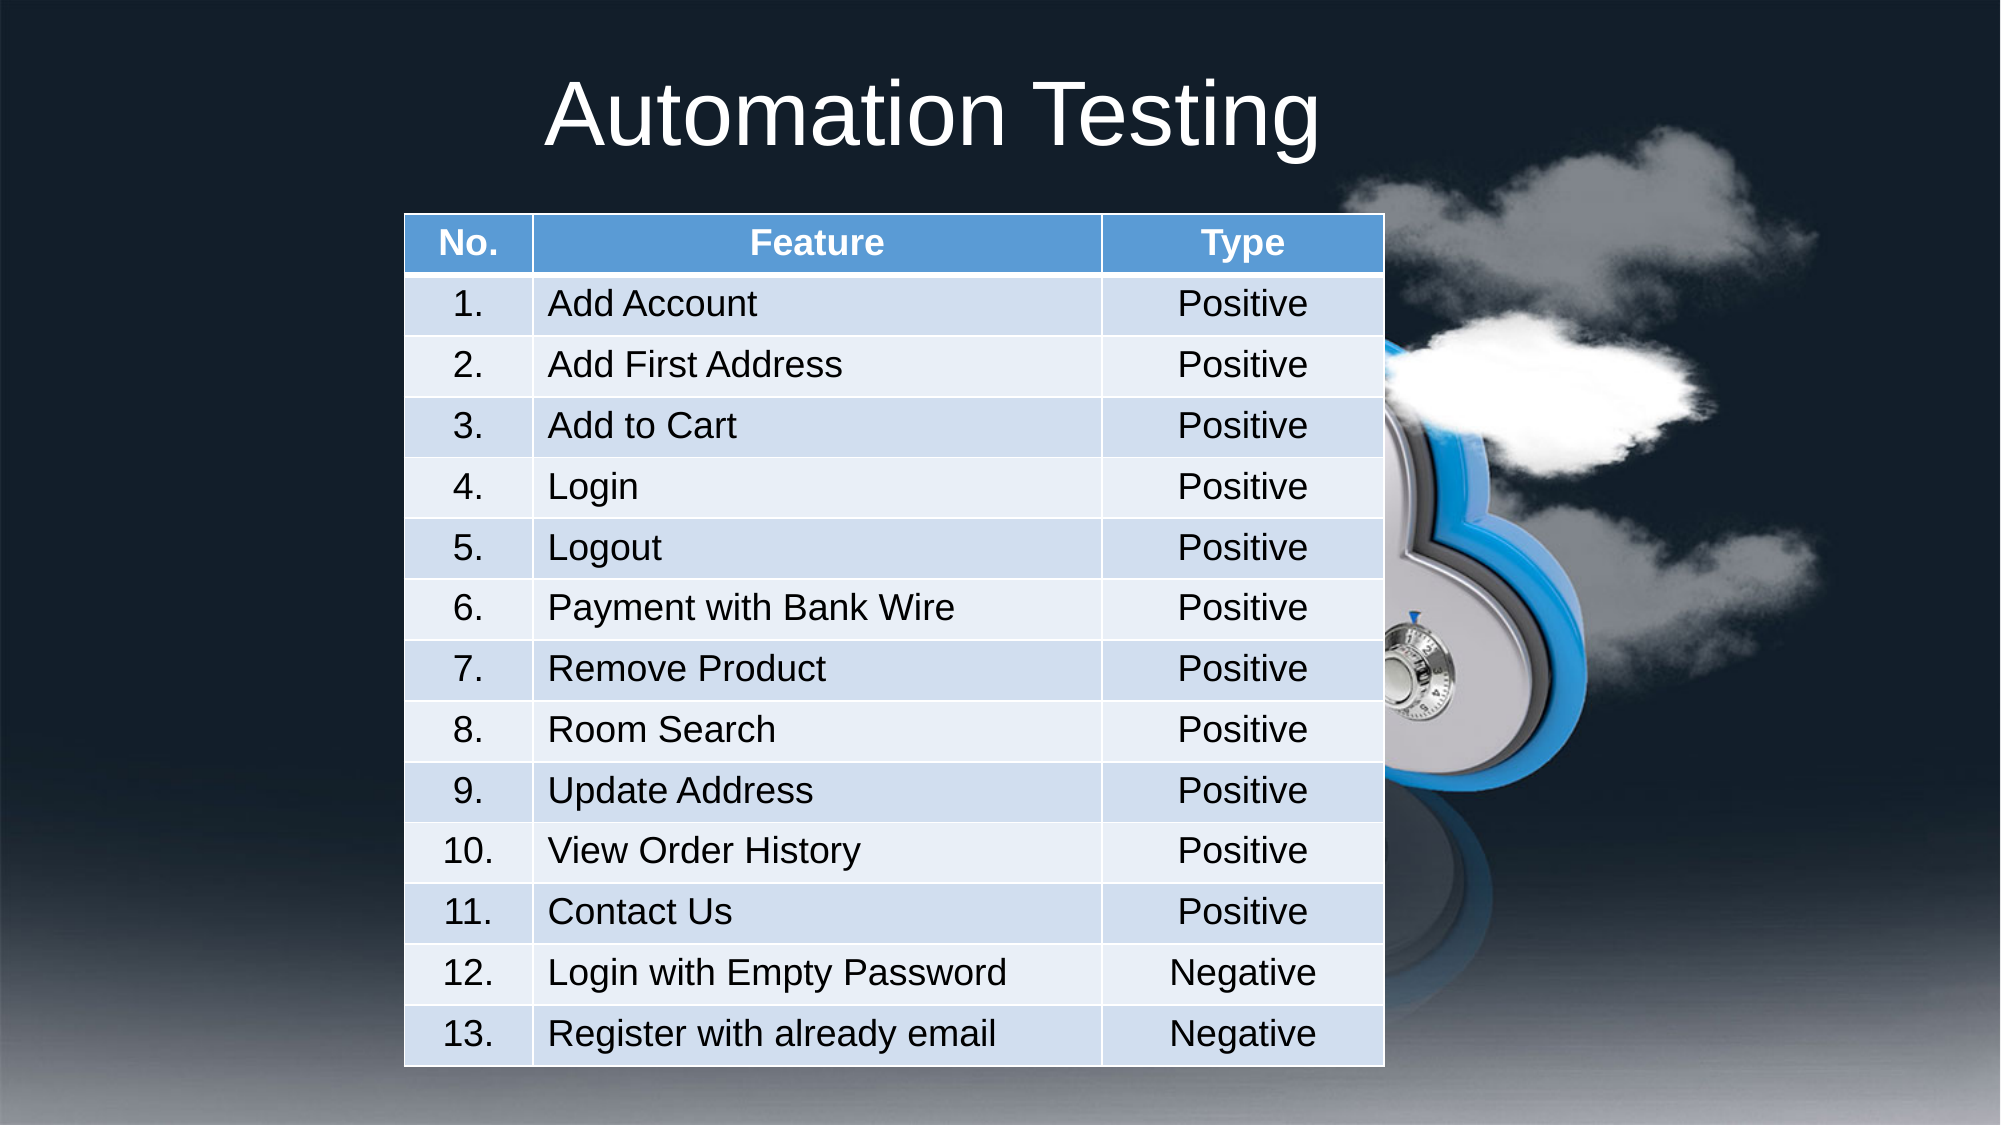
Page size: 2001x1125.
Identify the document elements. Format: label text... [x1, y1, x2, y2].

table_cell Login [534, 458, 1101, 517]
table_cell Update Address [534, 763, 1101, 822]
table_cell 5. [405, 519, 532, 578]
table_cell Room Search [534, 702, 1101, 761]
table_cell Payment with Bank Wire [534, 580, 1101, 639]
table_cell 7. [405, 641, 532, 700]
table_cell Register with already email [534, 1006, 1101, 1065]
picture [0, 0, 2001, 1125]
table_cell 13. [405, 1006, 532, 1065]
table_cell Add to Cart [534, 398, 1101, 457]
table_cell Remove Product [534, 641, 1101, 700]
table_cell Contact Us [534, 884, 1101, 943]
table_cell Positive [1103, 823, 1383, 882]
table_cell 4. [405, 458, 532, 517]
table_cell Positive [1103, 458, 1383, 517]
table_cell Positive [1103, 641, 1383, 700]
table_cell Negative [1103, 1006, 1383, 1065]
table_cell Positive [1103, 398, 1383, 457]
table_cell Logout [534, 519, 1101, 578]
table_cell Positive [1103, 702, 1383, 761]
table_cell Login with Empty Password [534, 945, 1101, 1004]
table_cell Positive [1103, 580, 1383, 639]
table_cell Negative [1103, 945, 1383, 1004]
table_cell View Order History [534, 823, 1101, 882]
text_box Automation Testing [255, 59, 1613, 178]
table_cell 9. [405, 763, 532, 822]
table_cell Add Account [534, 278, 1101, 335]
table_header Feature [534, 215, 1101, 272]
table_cell 12. [405, 945, 532, 1004]
table_cell 10. [405, 823, 532, 882]
table_cell 2. [405, 337, 532, 396]
table_cell 11. [405, 884, 532, 943]
table_cell Positive [1103, 763, 1383, 822]
table_cell Positive [1103, 278, 1383, 335]
table_cell Add First Address [534, 337, 1101, 396]
table_cell 1. [405, 278, 532, 335]
table_cell 3. [405, 398, 532, 457]
table_cell Positive [1103, 884, 1383, 943]
table_cell 8. [405, 702, 532, 761]
table_header Type [1103, 215, 1383, 272]
table_cell Positive [1103, 519, 1383, 578]
table_header No. [405, 215, 532, 272]
table_cell Positive [1103, 337, 1383, 396]
table_cell 6. [405, 580, 532, 639]
